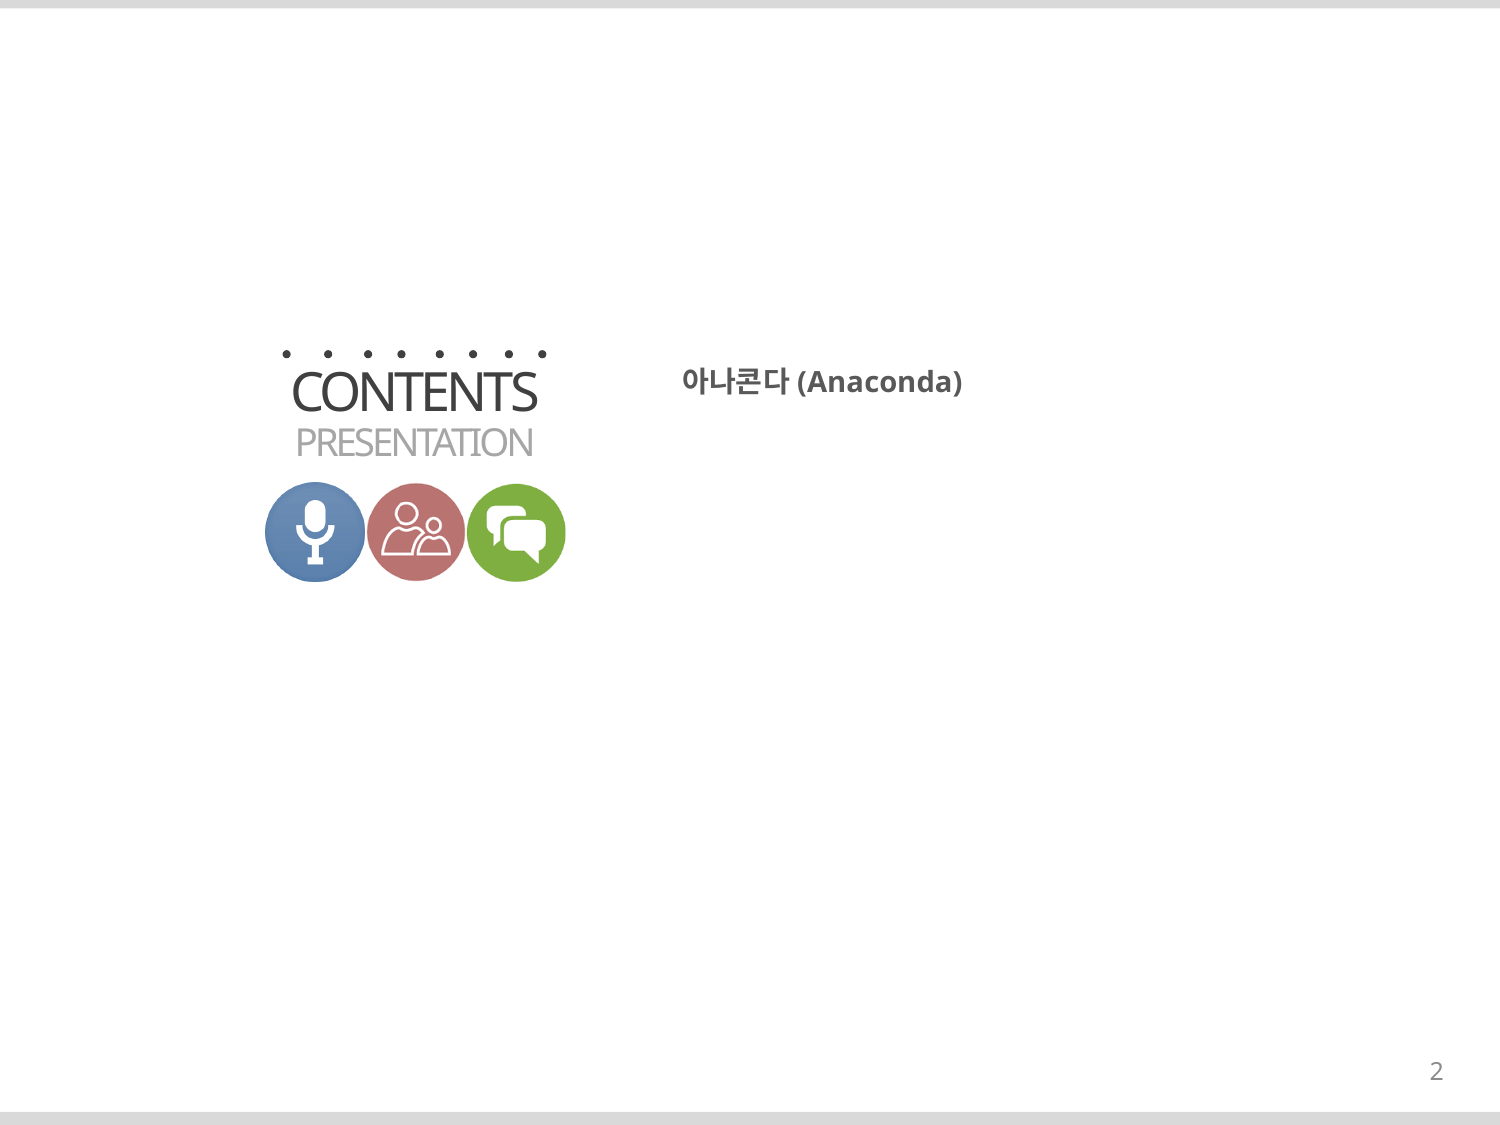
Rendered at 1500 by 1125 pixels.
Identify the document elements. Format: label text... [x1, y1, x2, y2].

picture [466, 482, 566, 582]
slide_number 2 [1328, 1042, 1459, 1103]
text_box 아나콘다(Anaconda) [667, 338, 1178, 752]
